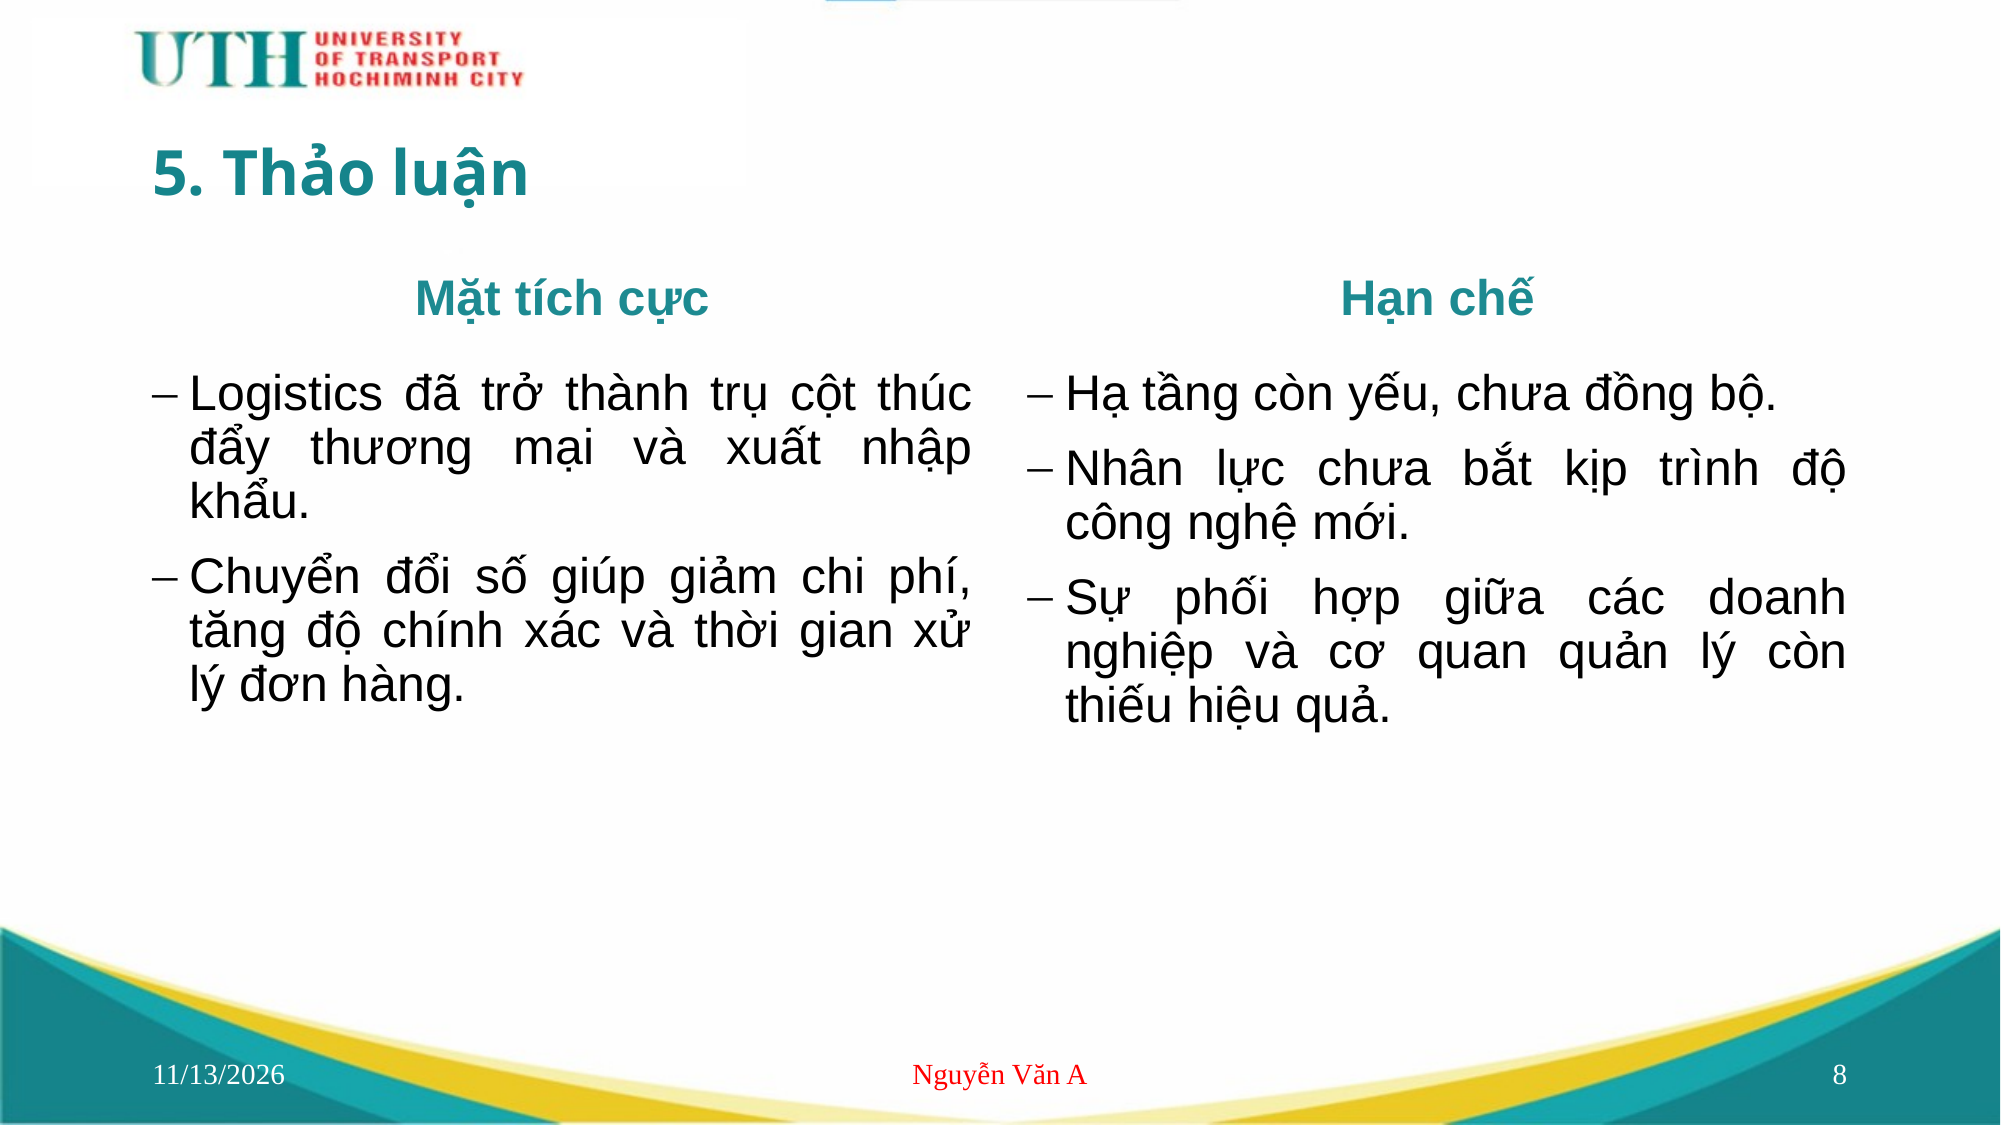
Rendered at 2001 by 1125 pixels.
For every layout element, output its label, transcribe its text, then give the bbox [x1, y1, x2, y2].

slide_number 8 [1412, 1042, 1863, 1103]
list Hạ tầng còn yếu, chưa đồng bộ. Nhân lực chưa bắt kịp trình độ công nghệ mới. Sự phối hợp giữa các doanh nghiệp và cơ quan quản lý còn thiếu hiệu quả. [1012, 359, 1863, 1016]
list Logistics đã trở thành trụ cột thúc đẩy thương mại và xuất nhập khẩu. Chuyển đổi số giúp giảm chi phí, tăng độ chính xác và thời gian xử lý đơn hàng. [137, 359, 988, 1016]
footer Nguyễn Văn A [662, 1042, 1338, 1103]
picture [0, 0, 2001, 1125]
list Hạn chế [1012, 248, 1863, 350]
title 5. Thảo luận [137, 111, 1863, 239]
list Mặt tích cực [137, 248, 988, 350]
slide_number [137, 1042, 588, 1103]
